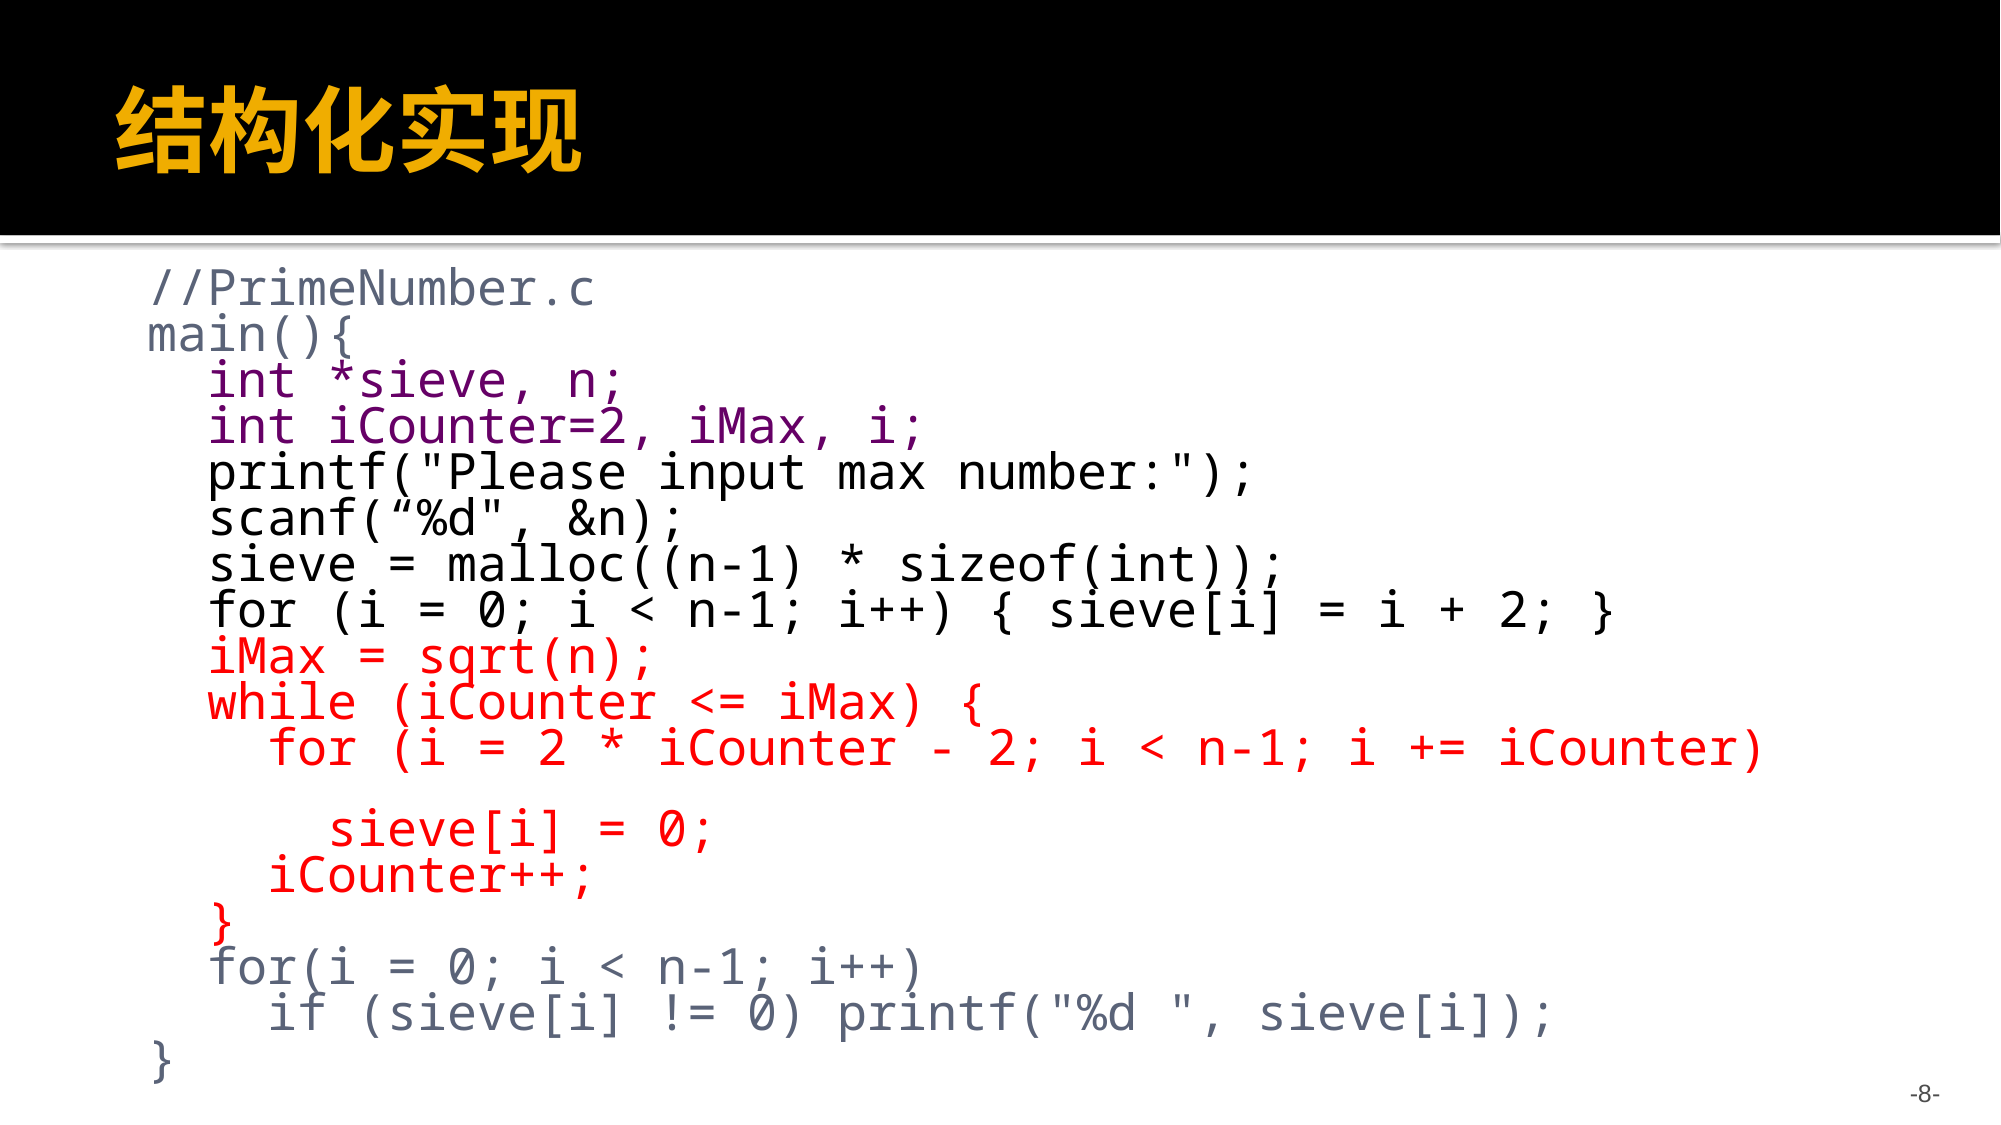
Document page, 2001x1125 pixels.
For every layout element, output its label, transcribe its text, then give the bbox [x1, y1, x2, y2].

text_box //PrimeNumber.c main(){ int *sieve, n; int iCounter=2, iMax, i; printf("Please input max number:"); scanf(“%d", &n); sieve = malloc((n-1) * sizeof(int)); for (i = 0; i < n-1; i++) { sieve[i] = i + 2; } iMax = sqrt(n); while (iCounter <= iMax) { for (i = 2 * iCounter - 2; i < n-1; i += iCounter) sieve[i] = 0; iCounter++; } for(i = 0; i < n-1; i++) if (sieve[i] != 0) printf("%d ", sieve[i]); } [132, 269, 1879, 1092]
title 结构化实现 [99, 25, 1900, 231]
slide_number -8- [1794, 1062, 1955, 1108]
